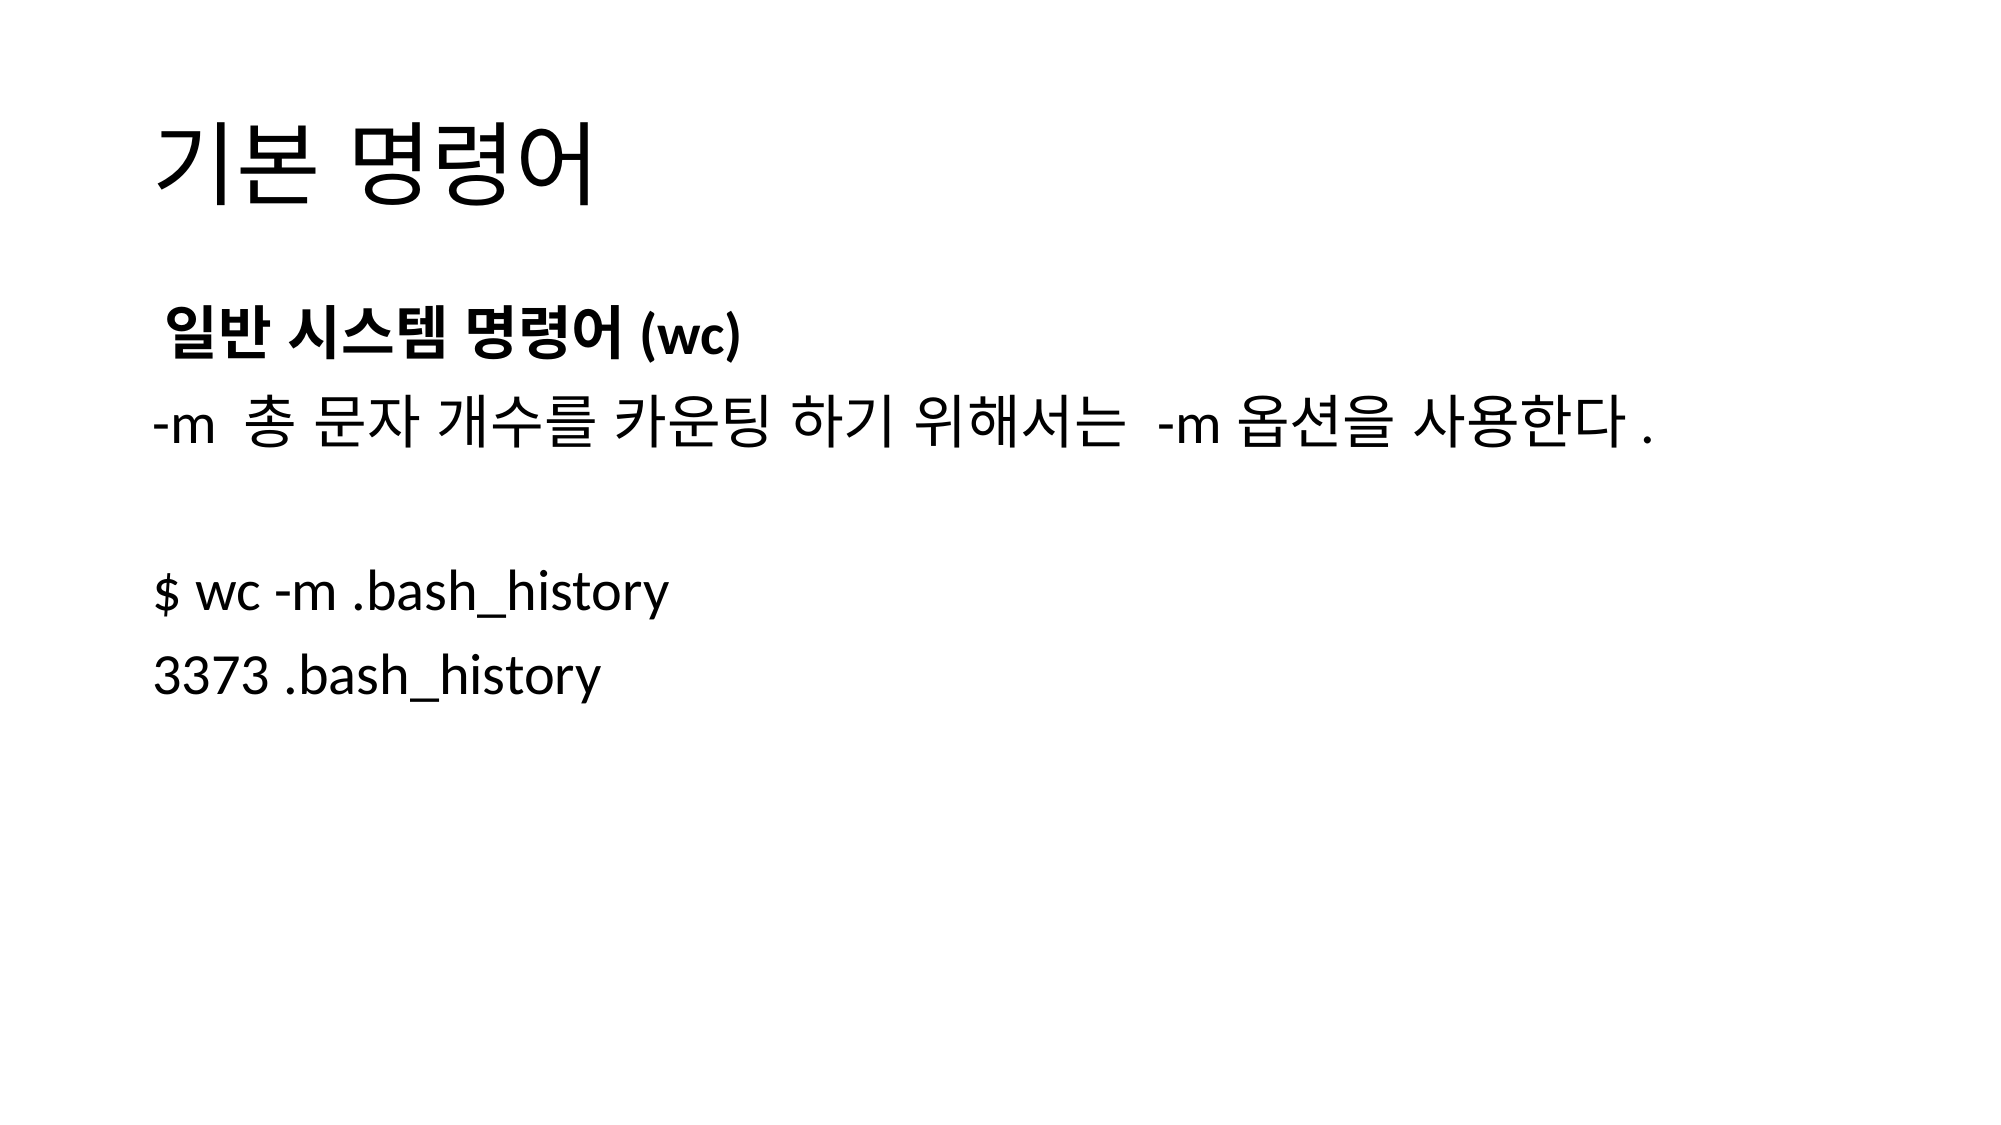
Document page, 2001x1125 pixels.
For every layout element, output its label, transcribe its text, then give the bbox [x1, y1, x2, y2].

list -m 총 문자 개수를 카운팅 하기 위해서는 -m옵션을 사용한다. $ wc -m .bash_history 3373 .bash_history [137, 385, 1863, 1014]
title 기본 명령어 [137, 59, 1863, 278]
text_box 일반 시스템 명령어(wc) [150, 288, 758, 374]
